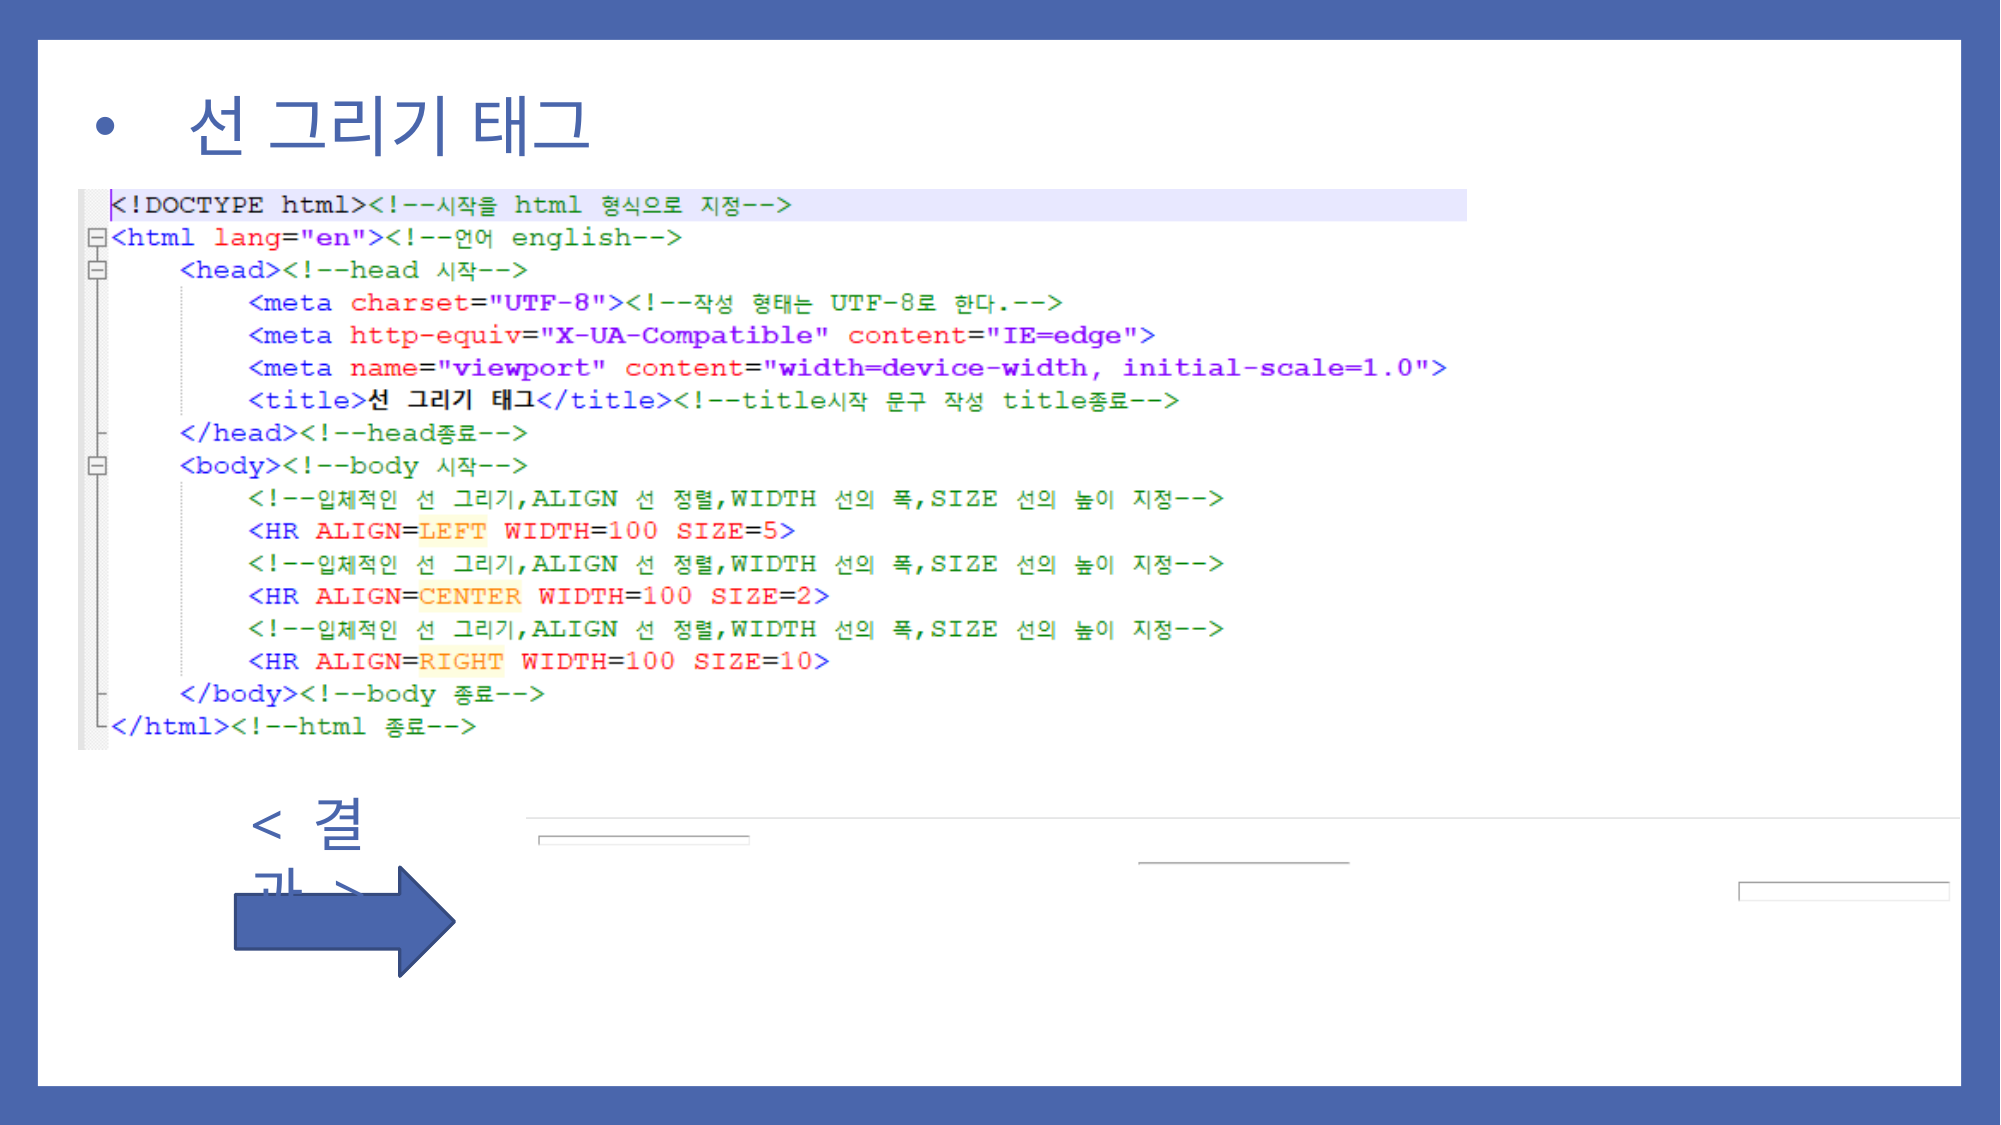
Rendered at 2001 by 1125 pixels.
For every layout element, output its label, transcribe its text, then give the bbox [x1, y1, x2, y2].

title 선 그리기 태그 [78, 90, 1699, 170]
picture [78, 189, 1467, 751]
text_box [233, 893, 443, 978]
text_box < 결과 > [235, 781, 472, 936]
picture [526, 811, 1960, 956]
